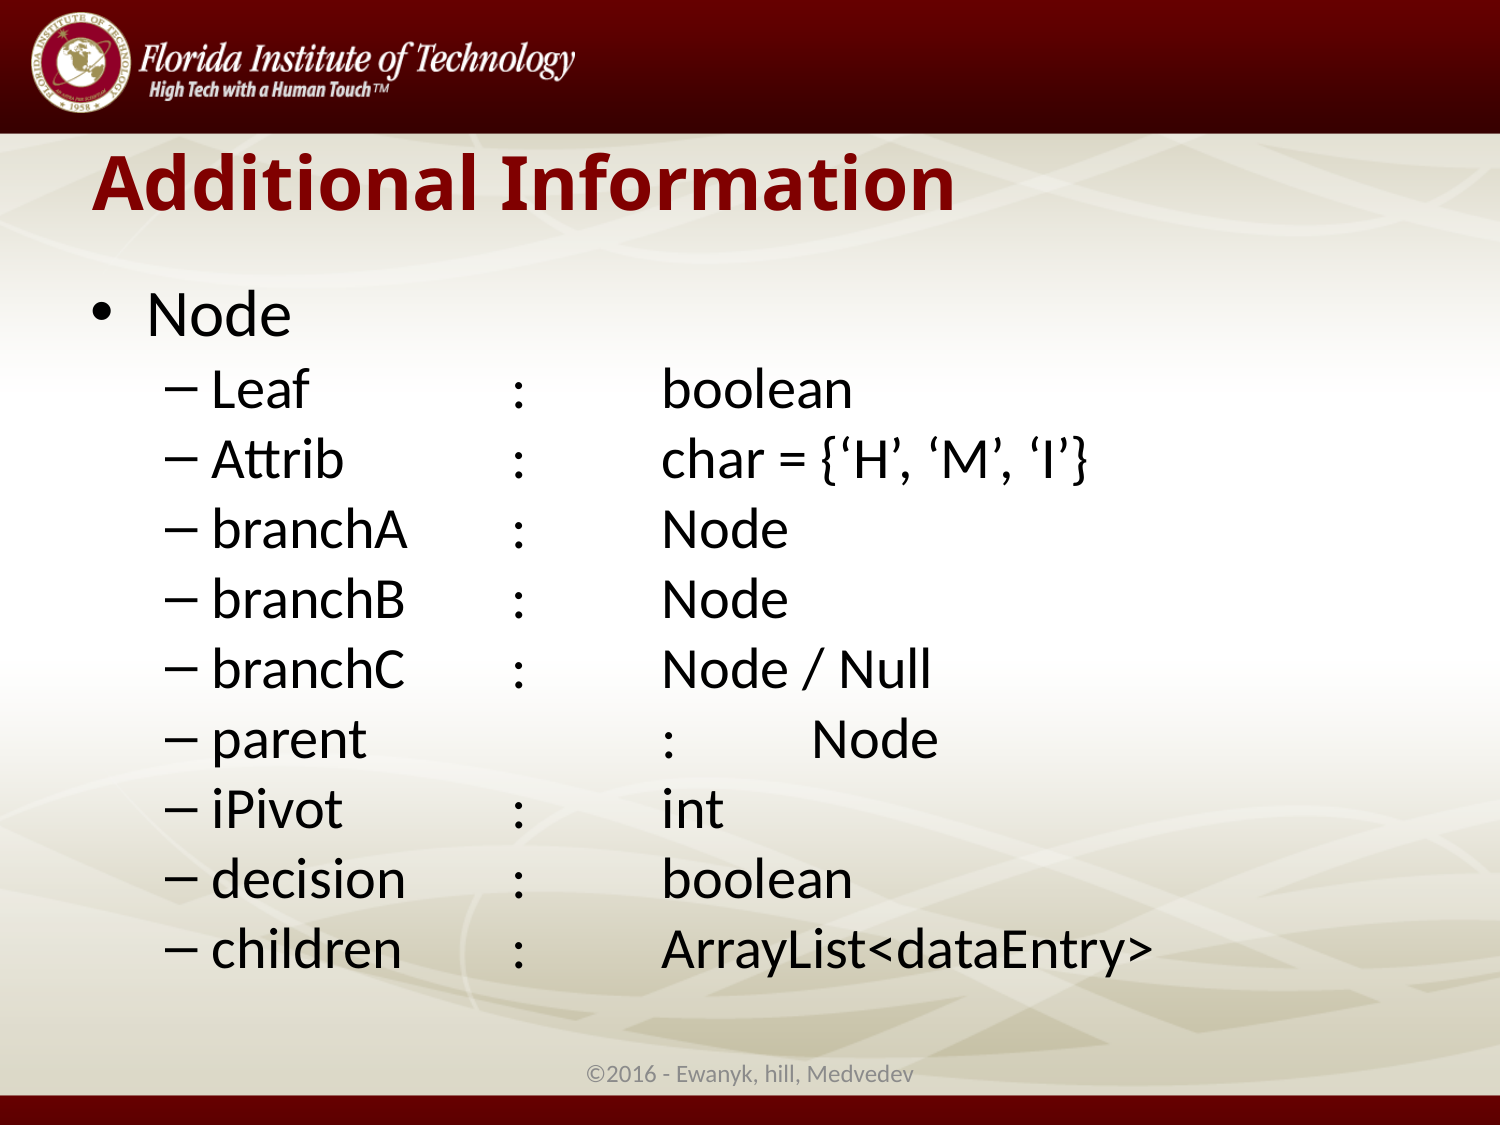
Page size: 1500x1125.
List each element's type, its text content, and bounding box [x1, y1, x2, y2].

title Additional Information [77, 86, 1428, 275]
list Node Leaf : boolean Attrib : char = {‘H’, ‘M’, ‘I’} branchA : Node branchB : Node branchC : Node / Null parent : Node iPivot : int decision : boolean children : ArrayList<dataEntry> [75, 262, 1425, 1005]
picture [0, 0, 1500, 1125]
footer ©2016 - Ewanyk, hill, Medvedev [512, 1042, 988, 1103]
